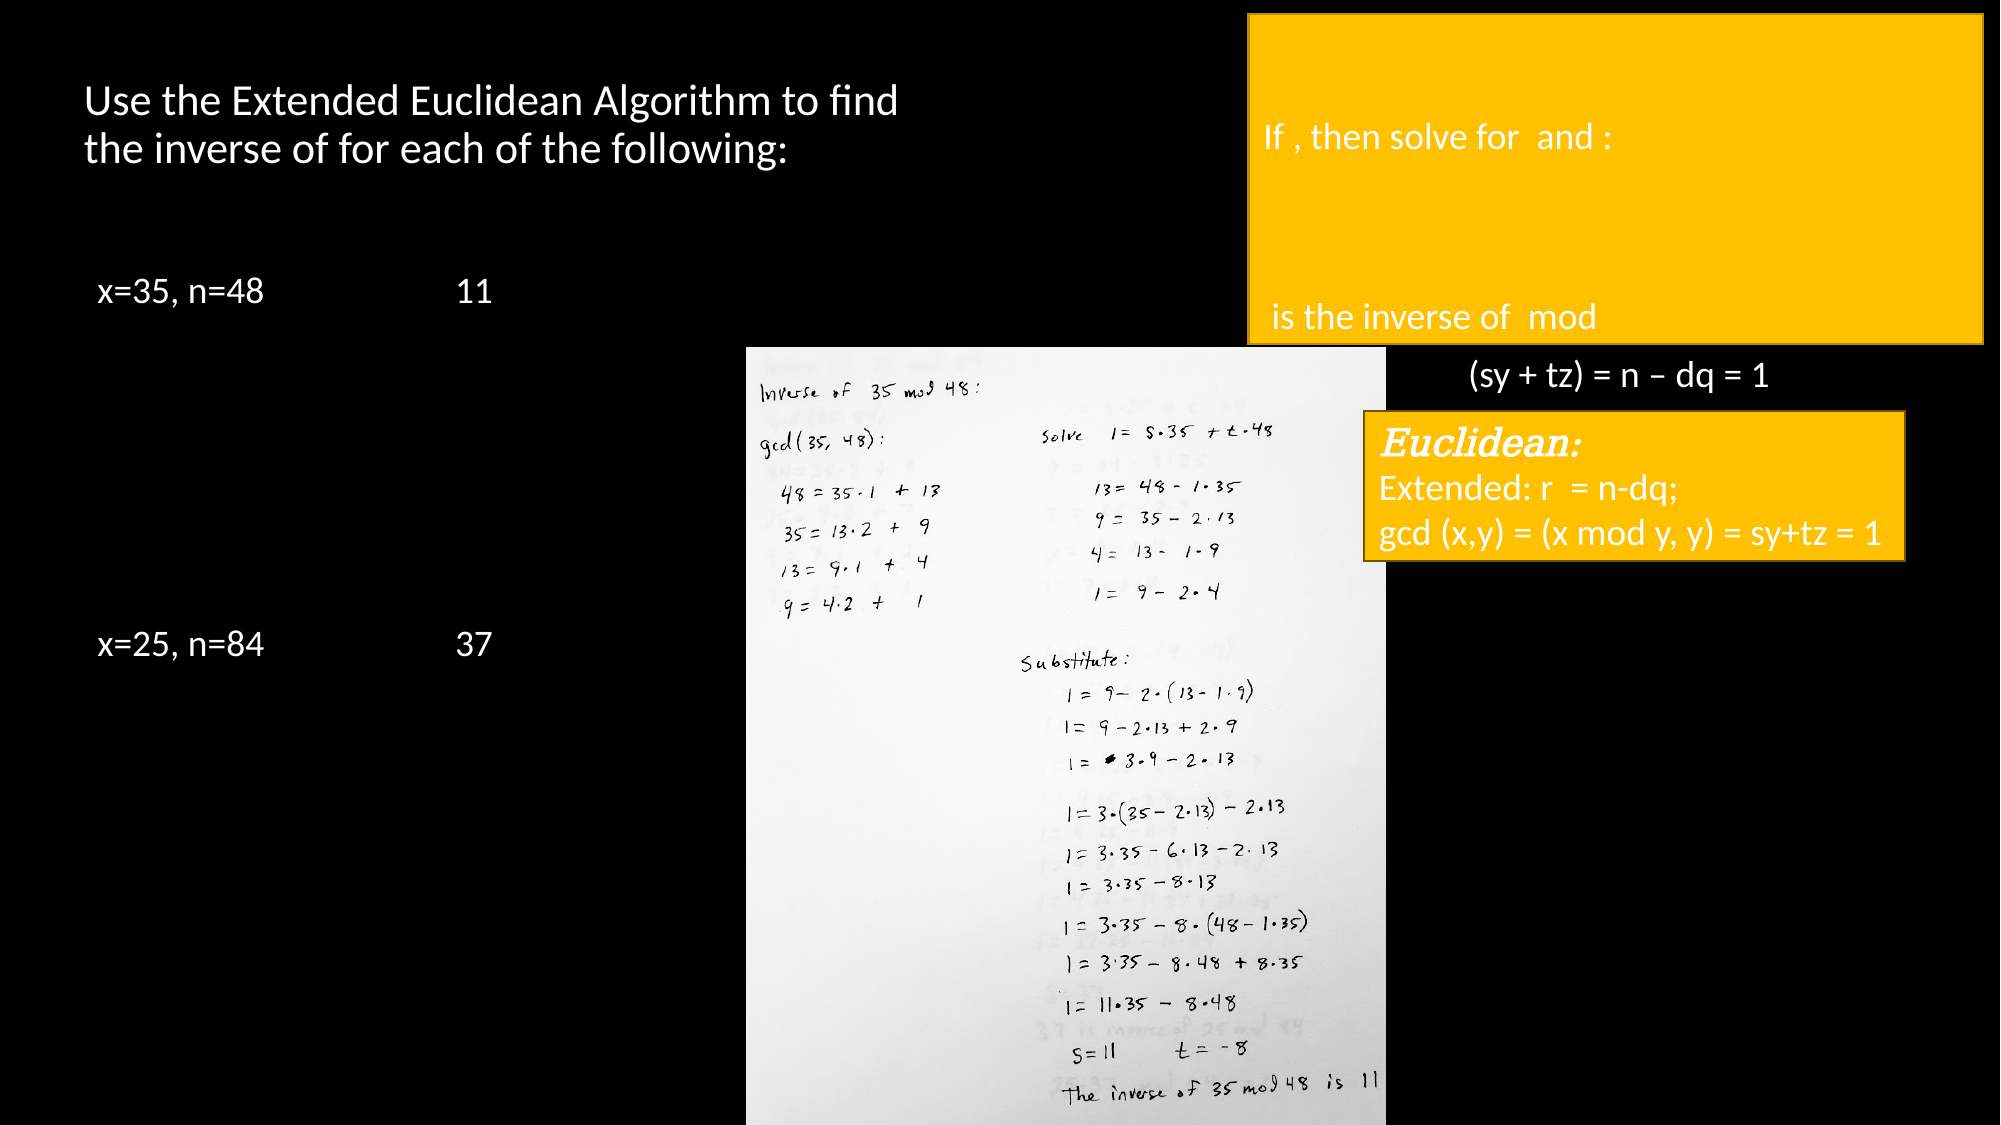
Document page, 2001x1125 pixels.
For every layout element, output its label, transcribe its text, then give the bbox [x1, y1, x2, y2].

picture [746, 347, 1386, 1125]
text_box (sy + tz) = n – dq = 1 [1453, 343, 1815, 403]
text_box x=25, n=84 [82, 611, 280, 672]
text_box x=35, n=48 [82, 258, 280, 319]
text_box 11 [440, 258, 508, 319]
text_box 37 [440, 611, 508, 672]
